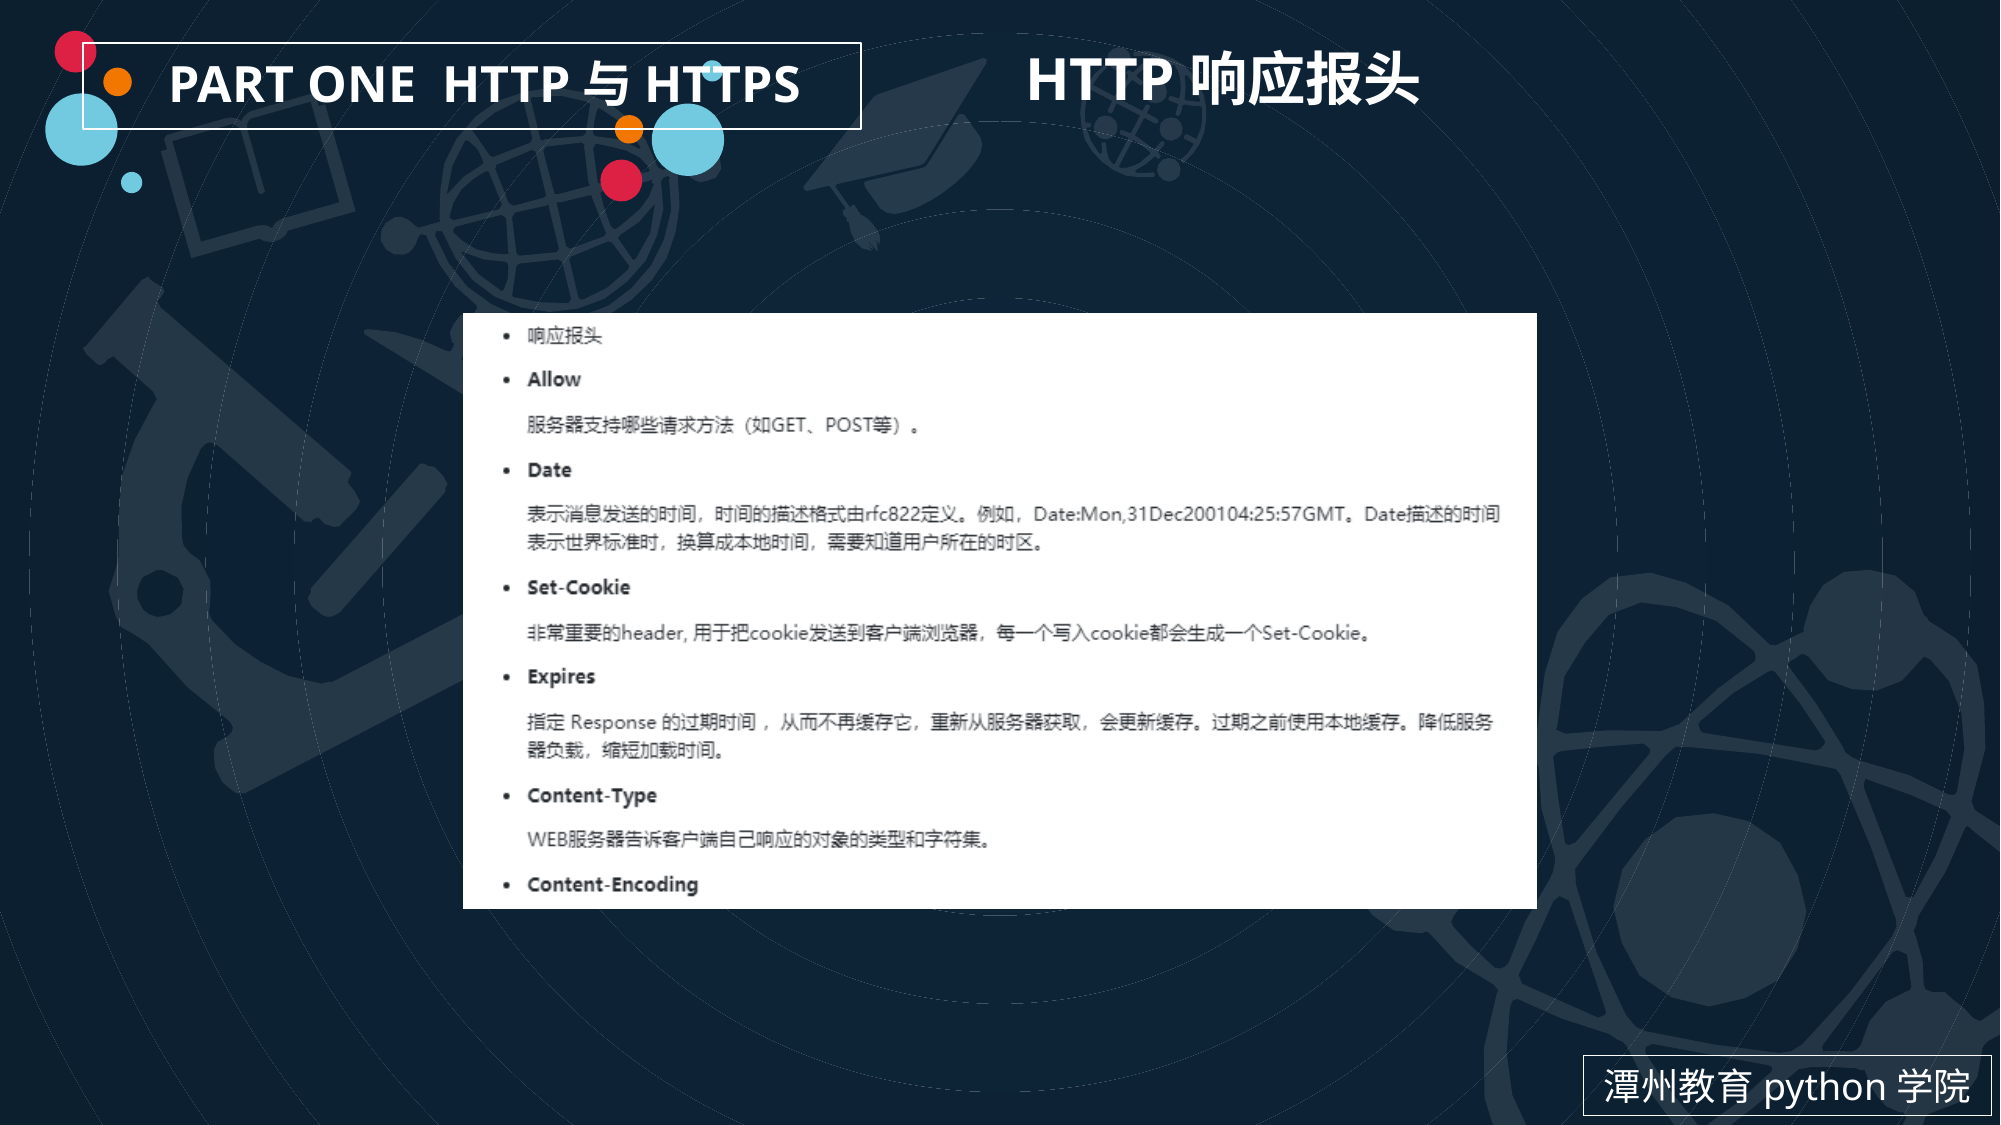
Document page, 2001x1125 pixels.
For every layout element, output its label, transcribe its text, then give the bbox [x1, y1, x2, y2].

text_box 潭州教育python学院 [1583, 1055, 1992, 1116]
picture [463, 313, 1537, 909]
text_box HTTP响应报头 [1025, 42, 1433, 113]
list PART ONE HTTP与HTTPS [82, 42, 862, 130]
